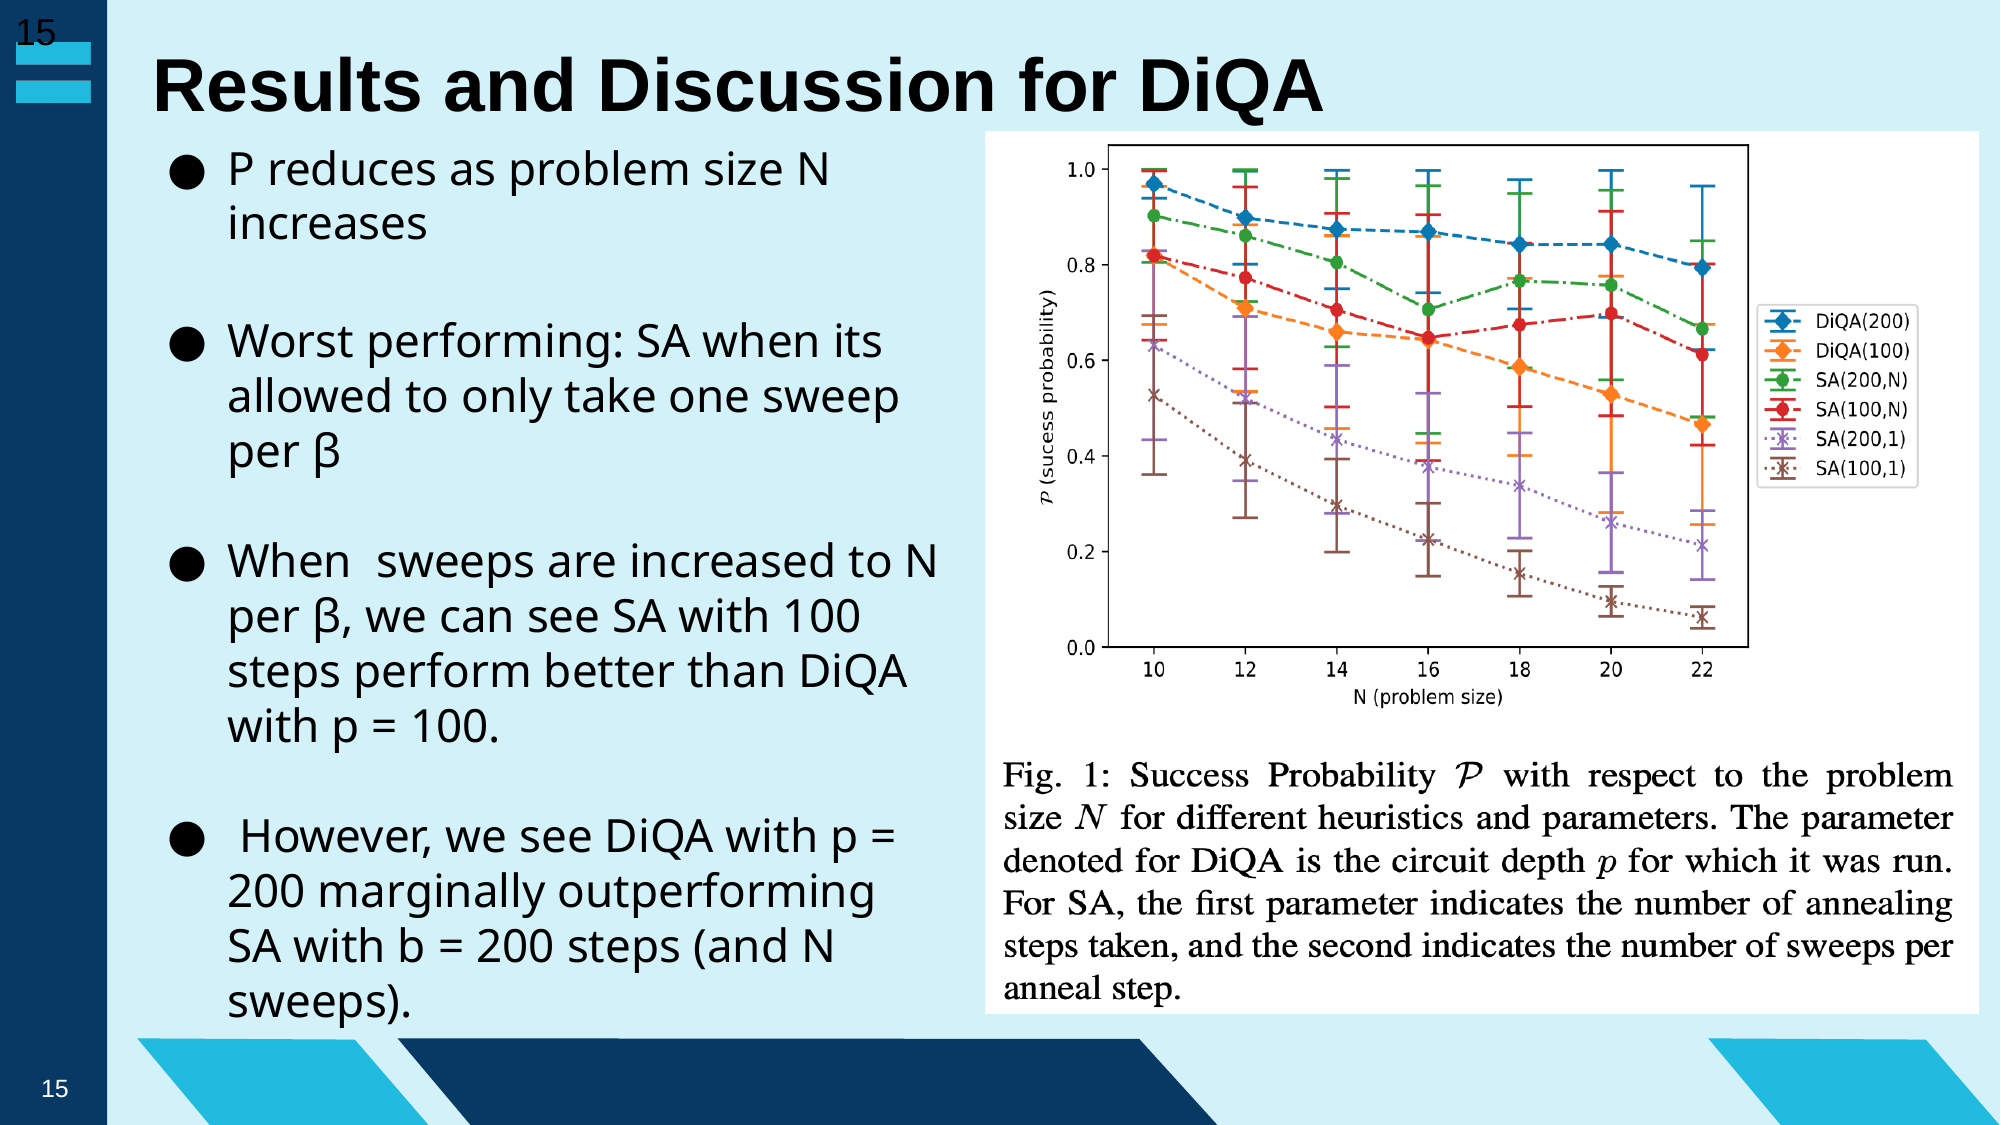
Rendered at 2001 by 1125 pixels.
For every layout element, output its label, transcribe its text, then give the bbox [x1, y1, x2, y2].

slide_number ‹#› [0, 0, 493, 493]
title Results and Discussion for DiQA [493, 29, 1686, 132]
picture [984, 131, 1979, 1014]
list P reduces as problem size N increases Worst performing: SA when its allowed to only take one sweep per β When sweeps are increased to N per β, we can see SA with 100 steps perform better than DiQA with p = 100. However, we see DiQA with p = 200 marginally outperforming SA with b = 200 steps (and N sweeps). [137, 131, 956, 1014]
